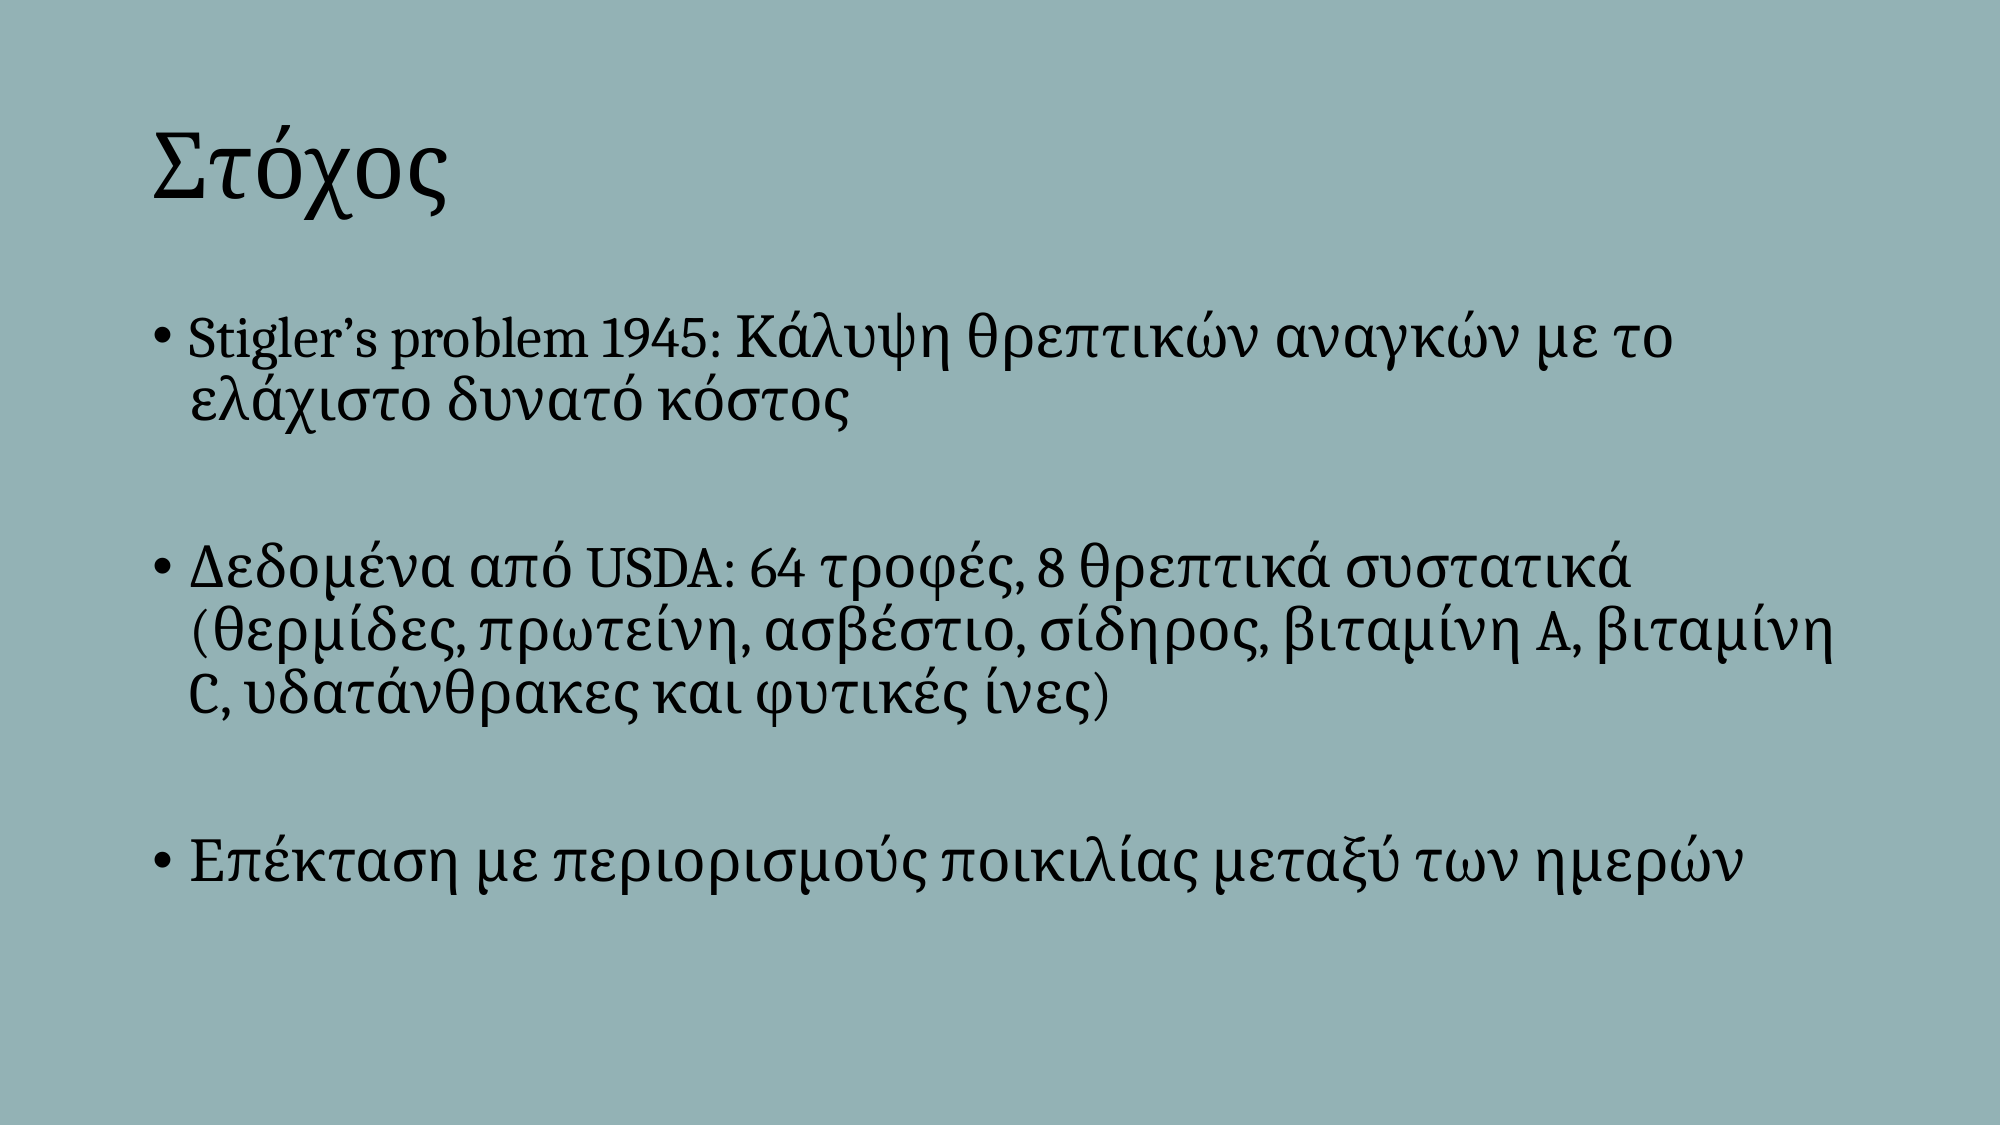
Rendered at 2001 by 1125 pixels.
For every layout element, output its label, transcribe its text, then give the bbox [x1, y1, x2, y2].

list Stigler’s problem 1945: Κάλυψη θρεπτικών αναγκών με το ελάχιστο δυνατό κόστος Δεδομένα από USDA: 64 τροφές, 8 θρεπτικά συστατικά (θερμίδες, πρωτείνη, ασβέστιο, σίδηρος, βιταμίνη A, βιταμίνη C, υδατάνθρακες και φυτικές ίνες) Επέκταση με περιορισμούς ποικιλίας μεταξύ των ημερών [137, 299, 1863, 1014]
title Στόχος [137, 59, 1863, 278]
